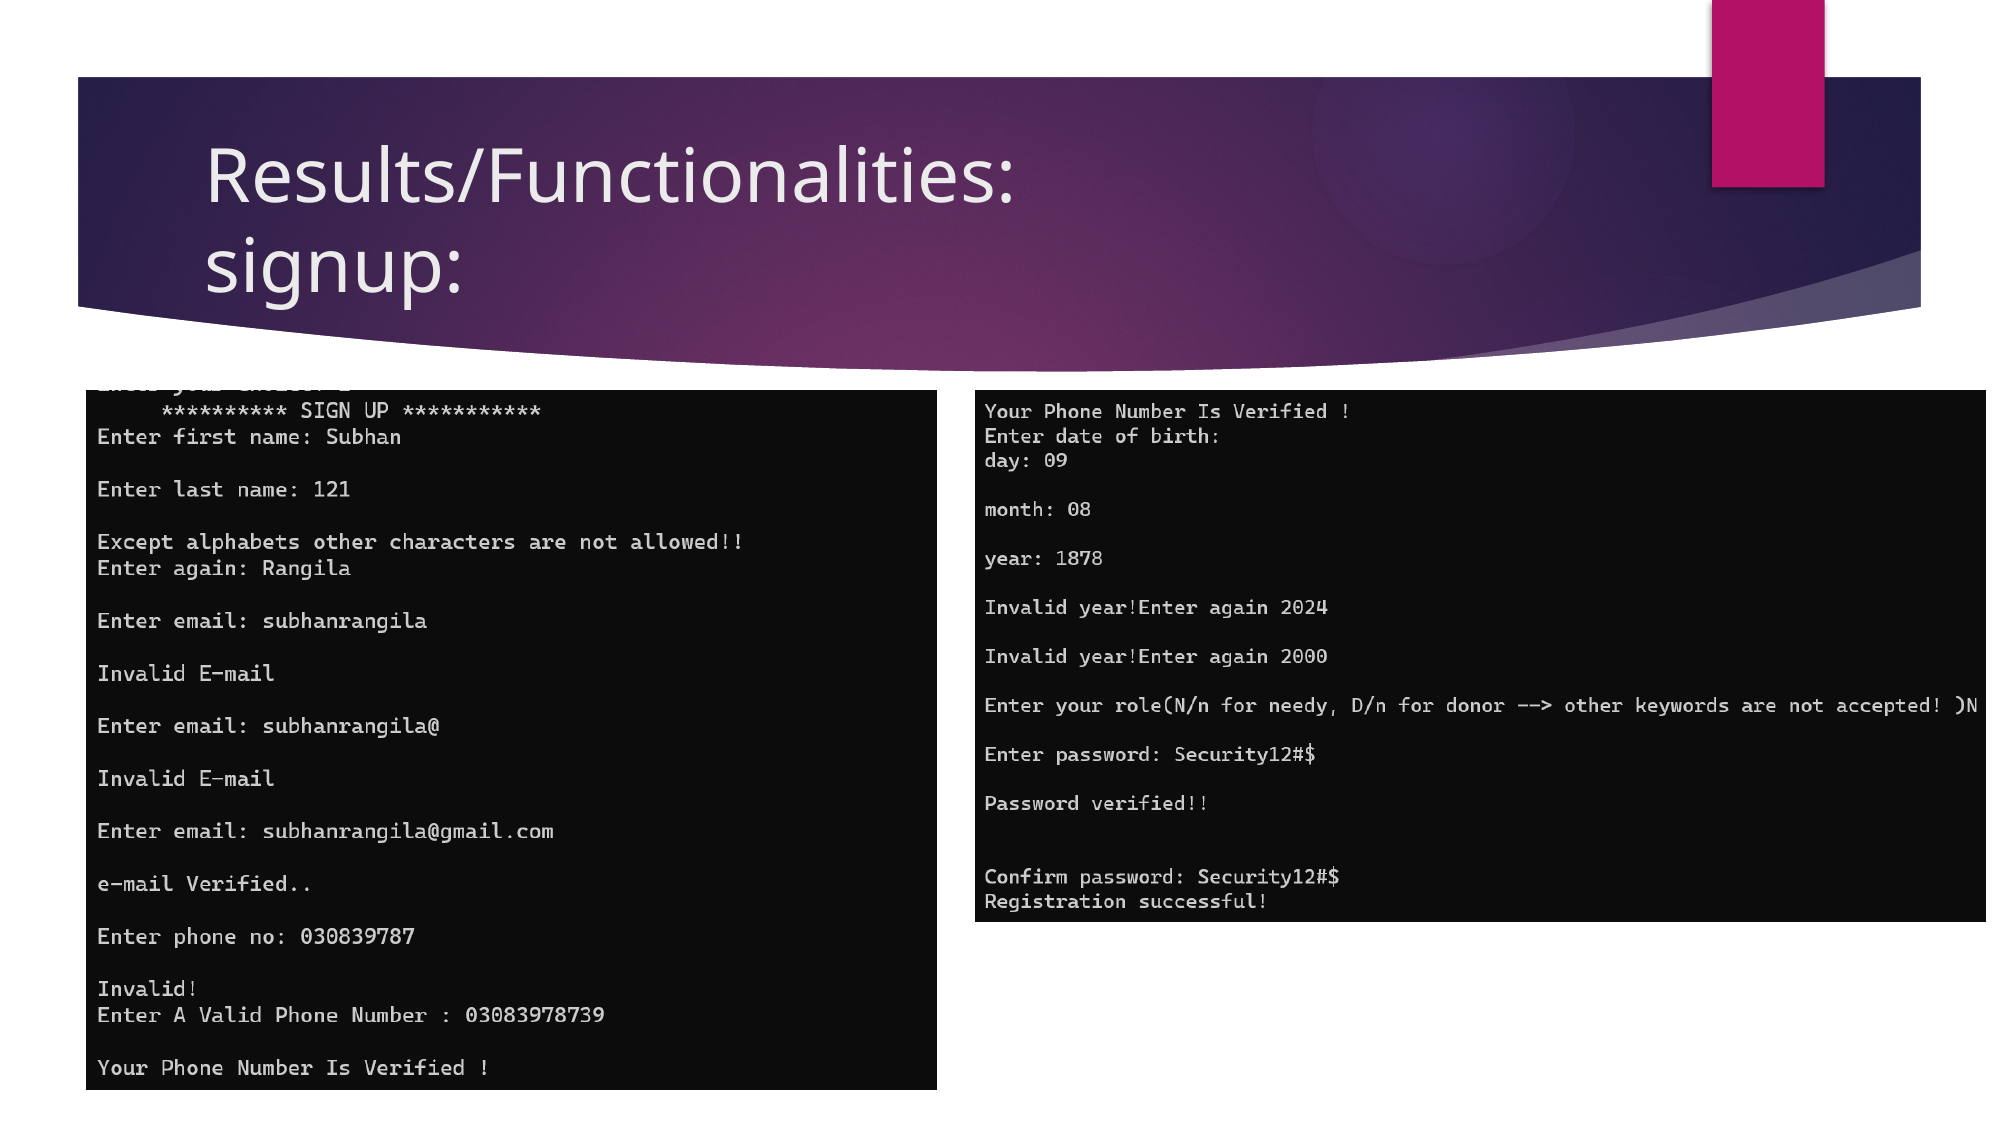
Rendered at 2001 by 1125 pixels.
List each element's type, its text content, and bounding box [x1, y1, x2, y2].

title Results/Functionalities: signup: [189, 159, 1627, 276]
list 1: SignUp: [942, 427, 1638, 988]
picture [975, 390, 1986, 923]
picture [85, 390, 937, 1091]
